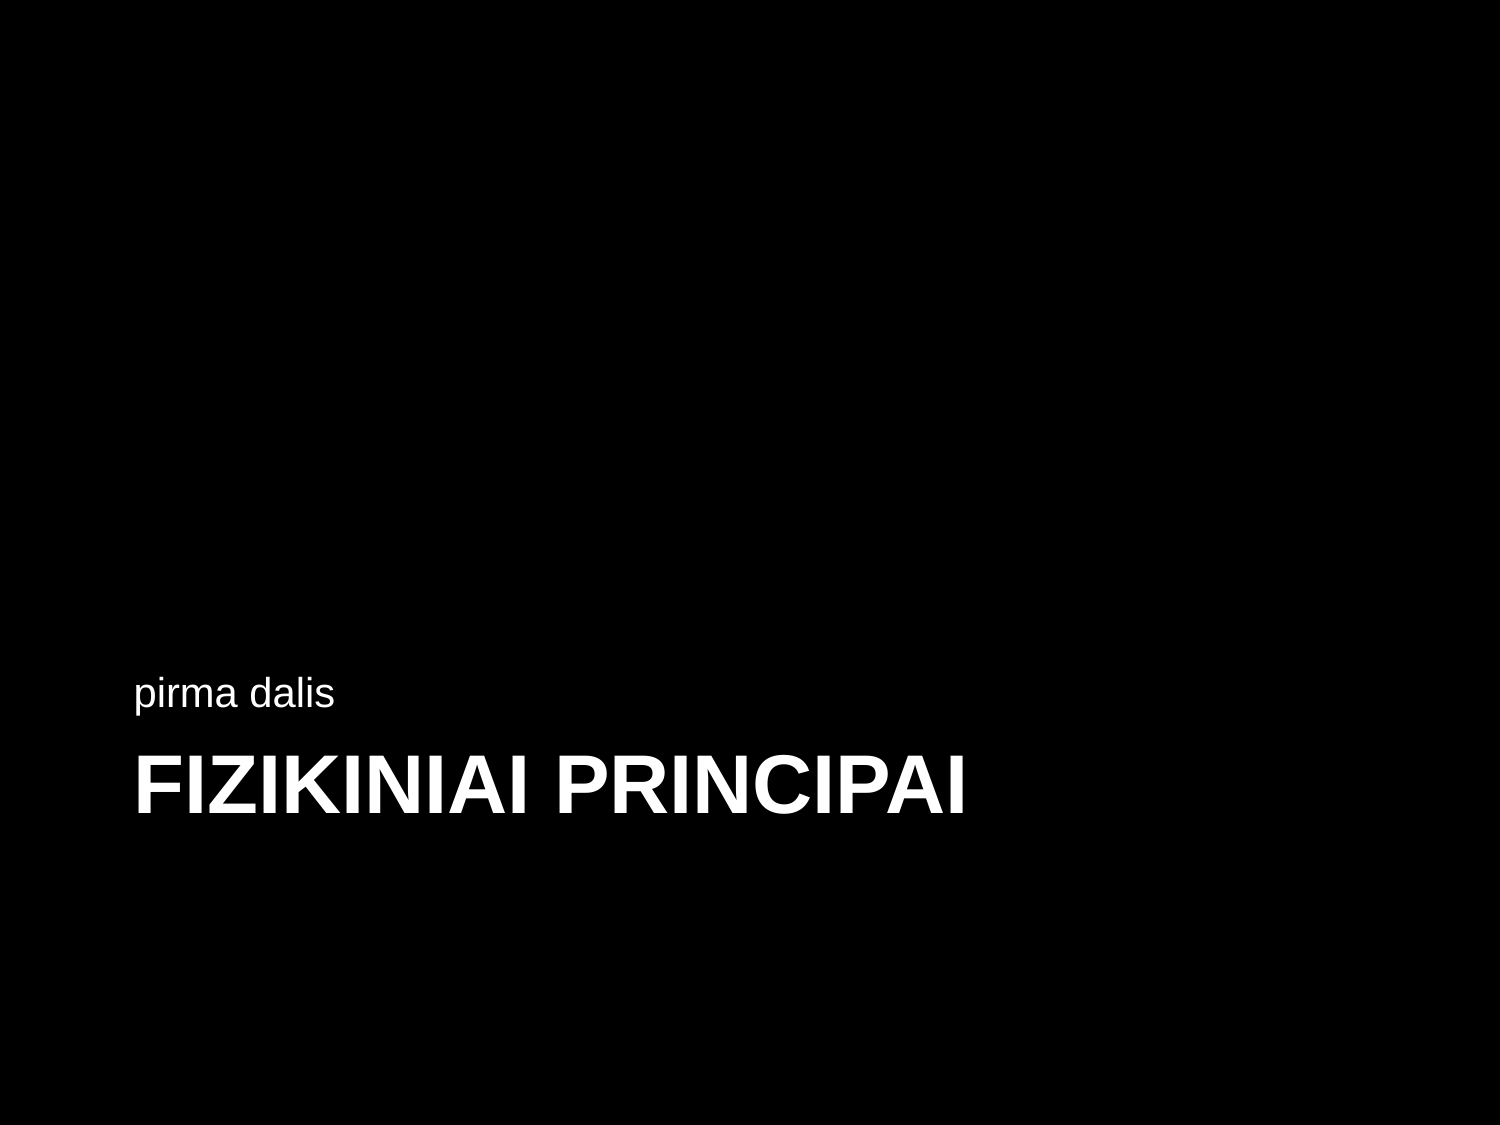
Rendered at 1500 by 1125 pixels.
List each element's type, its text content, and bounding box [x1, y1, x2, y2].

list pirma dalis [118, 476, 1394, 723]
title fizikiniai principai [118, 723, 1394, 947]
